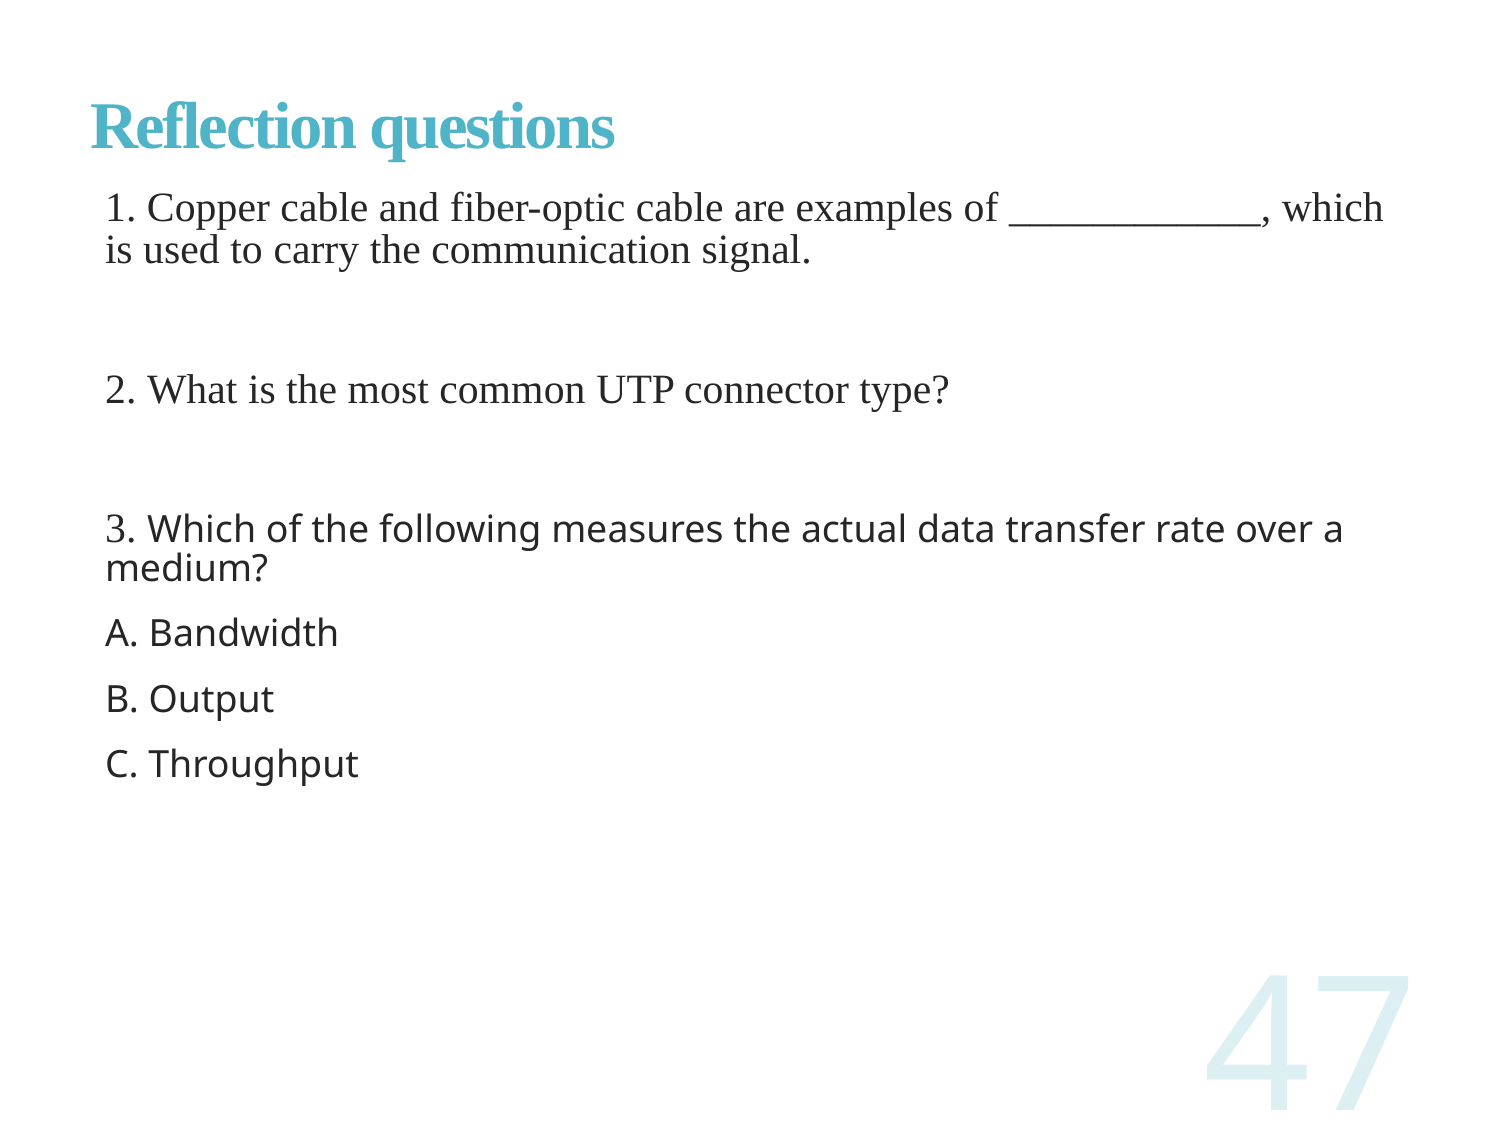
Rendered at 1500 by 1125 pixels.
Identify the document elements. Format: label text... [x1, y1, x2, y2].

list 1. Copper cable and fiber-optic cable are examples of ____________, which is used to carry the communication signal. 2. What is the most common UTP connector type? 3. Which of the following measures the actual data transfer rate over a medium? A. Bandwidth B. Output C. Throughput [75, 179, 1425, 1063]
slide_number 47 [1073, 956, 1433, 1125]
title Reflection questions [75, 75, 1425, 179]
